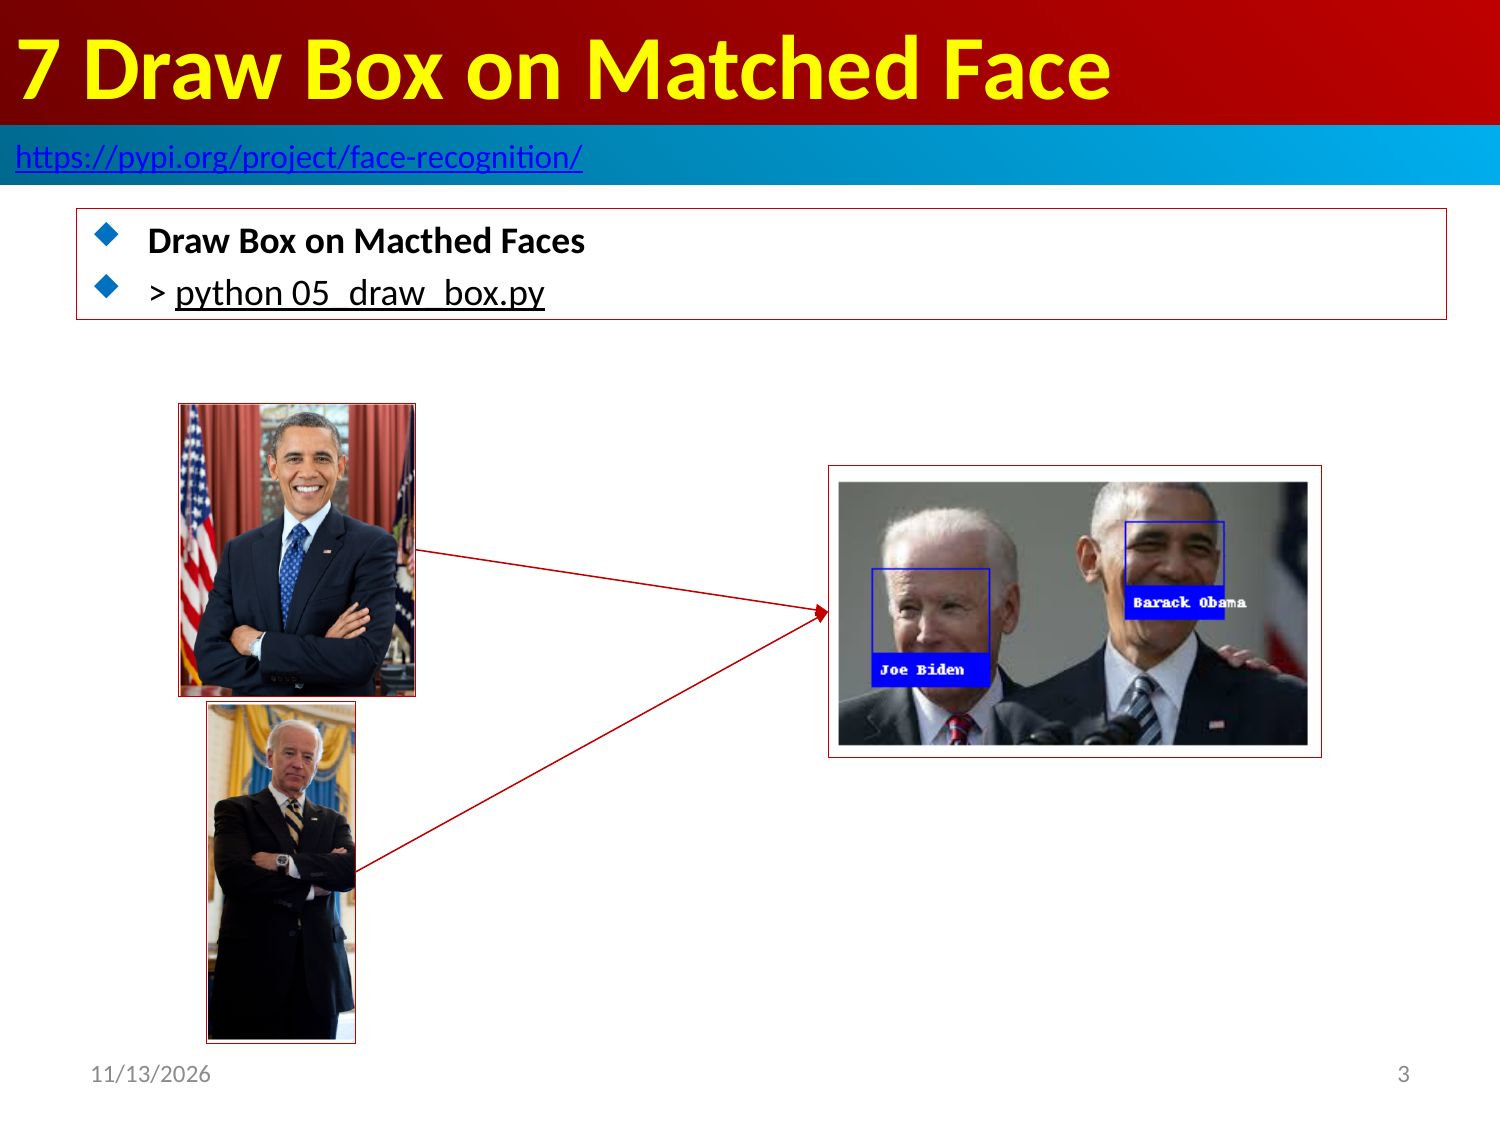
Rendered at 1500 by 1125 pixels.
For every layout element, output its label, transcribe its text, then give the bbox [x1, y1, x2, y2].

picture [177, 402, 416, 697]
picture [827, 465, 1323, 759]
picture [206, 701, 356, 1044]
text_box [414, 549, 829, 611]
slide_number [75, 1042, 425, 1103]
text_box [354, 611, 829, 873]
subtitle Draw Box on Macthed Faces > python 05_draw_box.py [76, 208, 1447, 320]
slide_number 3 [1074, 1042, 1425, 1103]
title 7 Draw Box on Matched Face [0, 0, 1500, 125]
text_box https://pypi.org/project/face-recognition/ [0, 125, 1500, 185]
